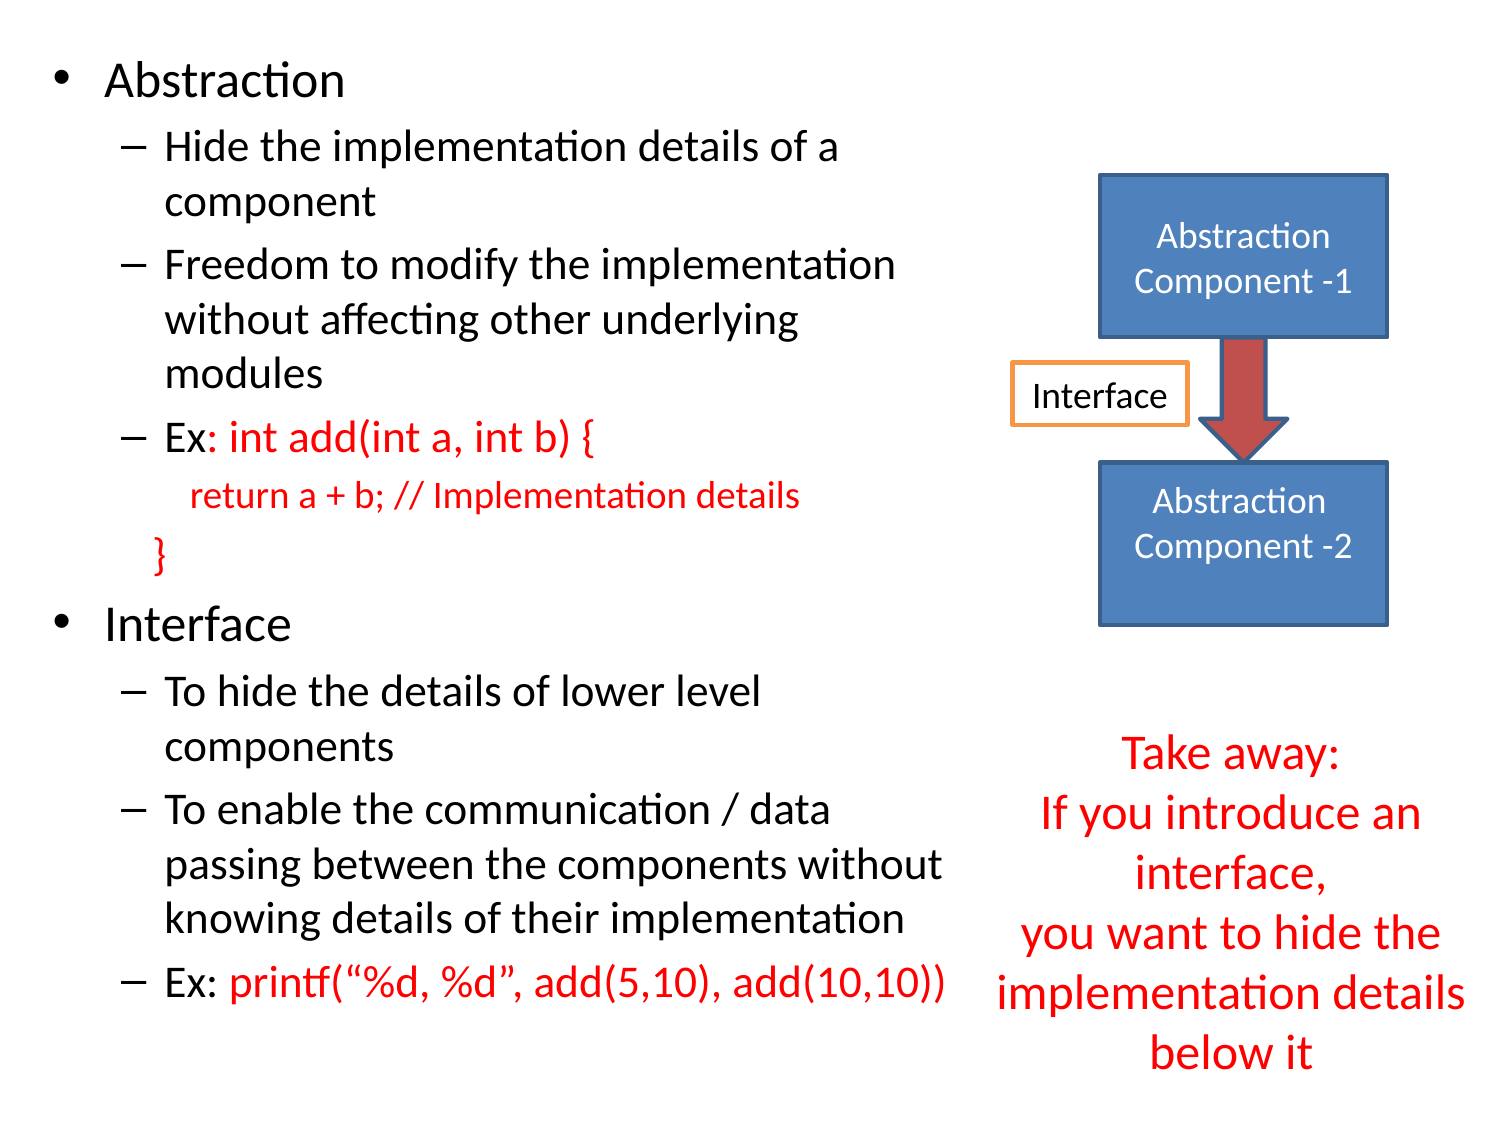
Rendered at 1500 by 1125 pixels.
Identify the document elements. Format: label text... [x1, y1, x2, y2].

list Abstraction Hide the implementation details of a component Freedom to modify the implementation without affecting other underlying modules Ex: int add(int a, int b) { return a + b; // Implementation details } Interface To hide the details of lower level components To enable the communication / data passing between the components without knowing details of their implementation Ex: printf(“%d, %d”, add(5,10), add(10,10)) [37, 37, 975, 1088]
text_box Interface [1010, 360, 1190, 427]
text_box Take away: If you introduce an interface, you want to hide the implementation details below it [887, 712, 1500, 1088]
text_box Abstraction Component -1 [1098, 173, 1389, 339]
text_box [1198, 335, 1290, 465]
text_box Abstraction Component -2 [1098, 460, 1389, 627]
